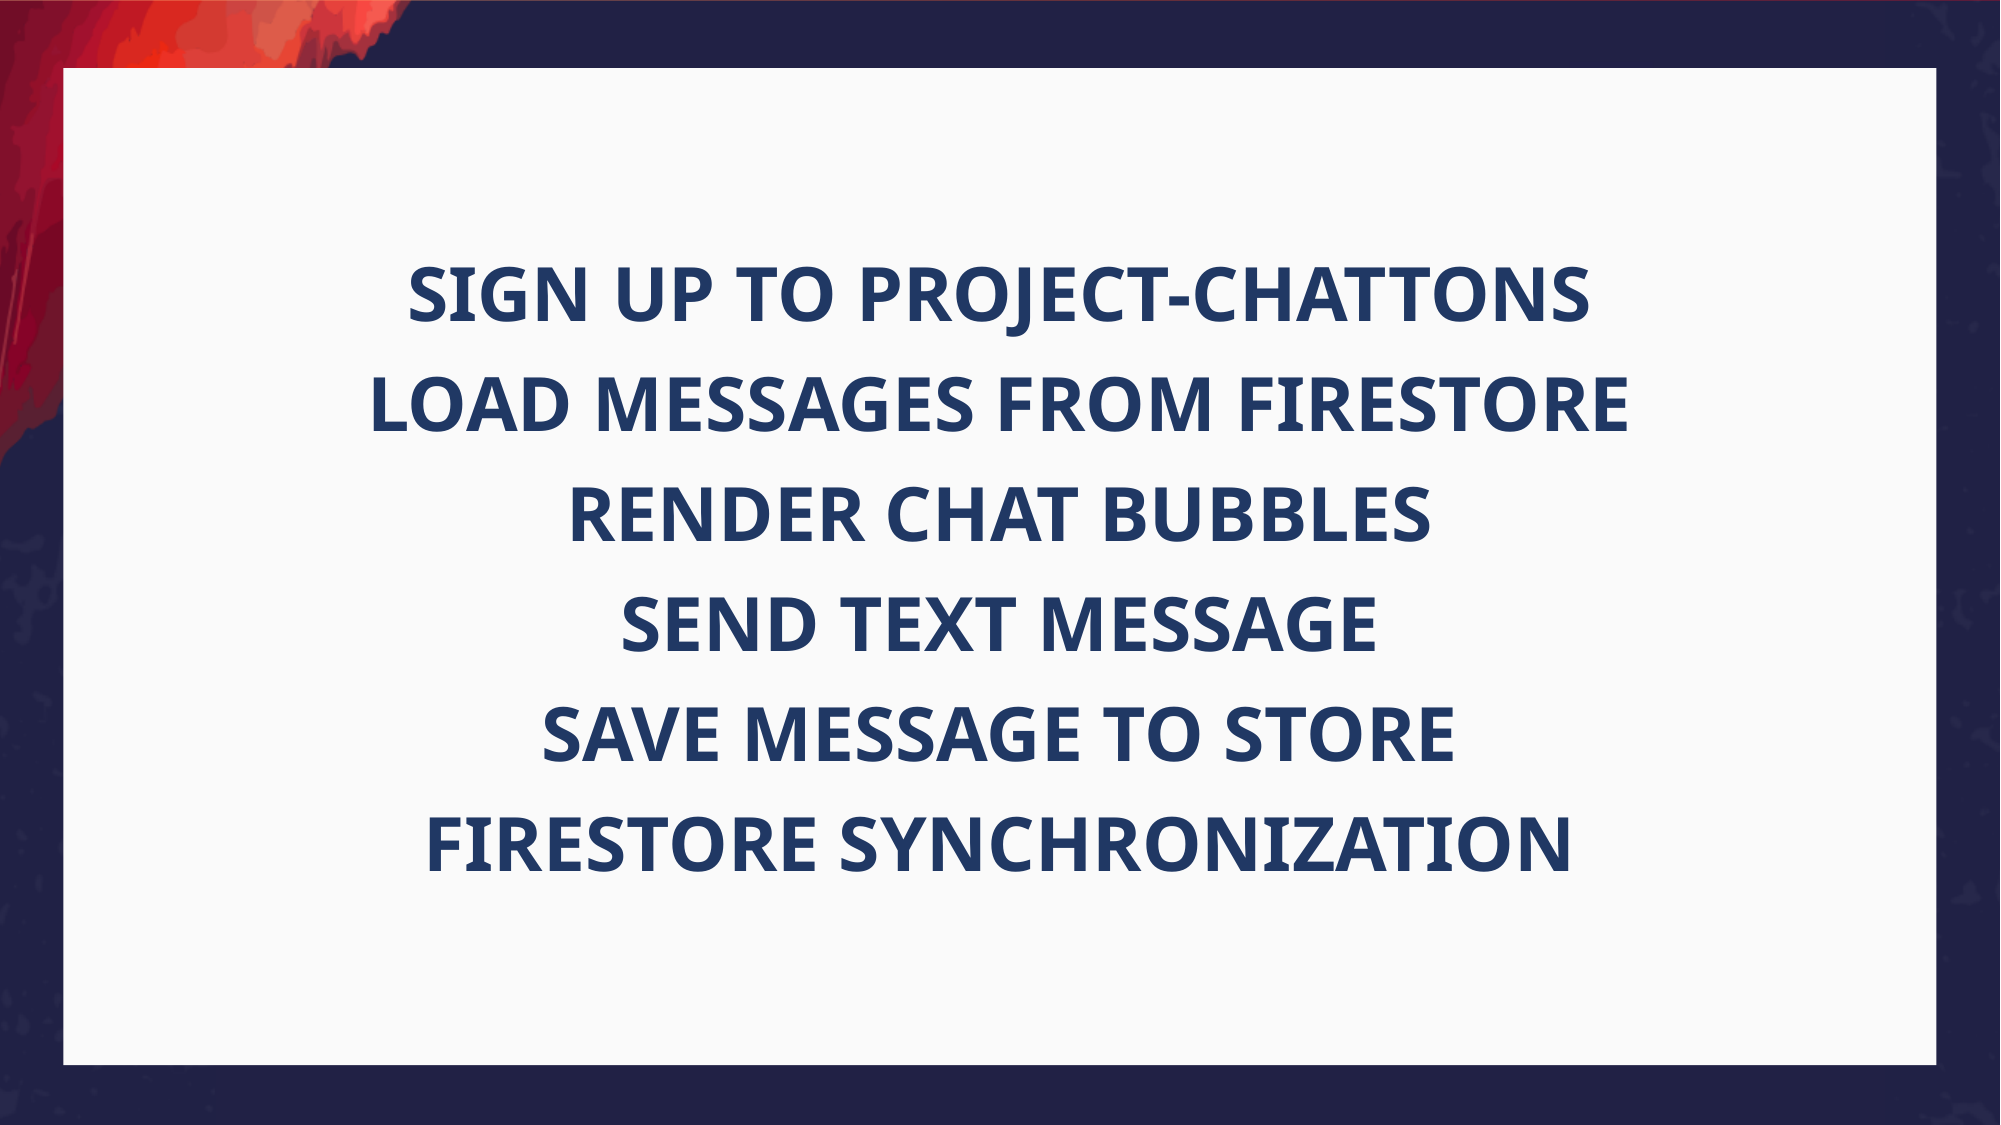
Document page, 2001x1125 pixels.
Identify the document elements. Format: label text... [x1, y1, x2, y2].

picture [0, 0, 2000, 1125]
text_box SIGN UP TO PROJECT-CHATTONS LOAD MESSAGES FROM FIRESTORE RENDER CHAT BUBBLES SEND TEXT MESSAGE SAVE MESSAGE TO STORE FIRESTORE SYNCHRONIZATION [159, 221, 1841, 904]
